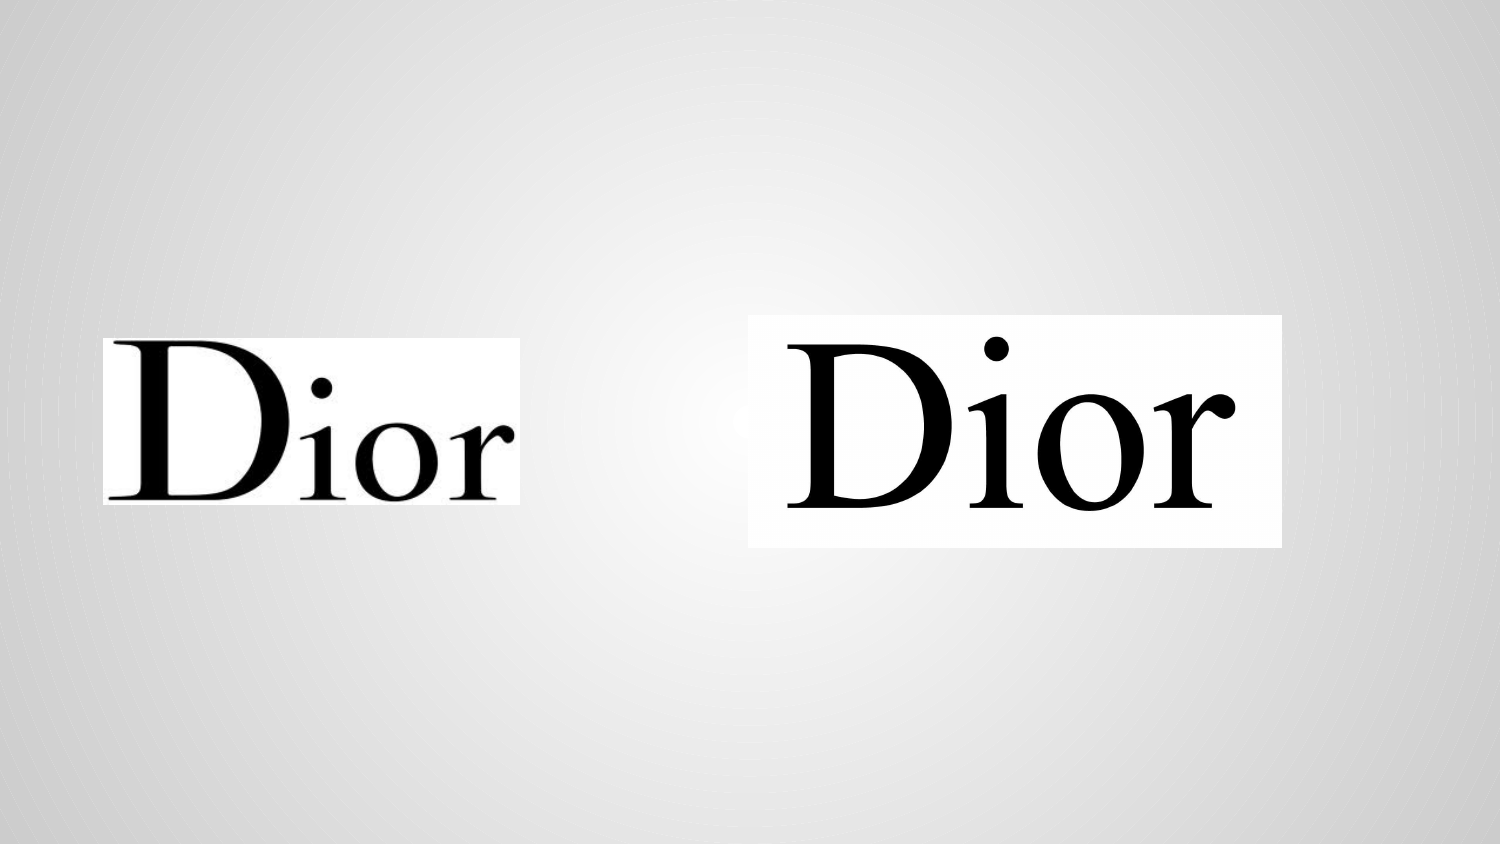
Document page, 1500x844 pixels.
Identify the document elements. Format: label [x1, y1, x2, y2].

picture [748, 315, 1282, 548]
picture [103, 338, 520, 506]
